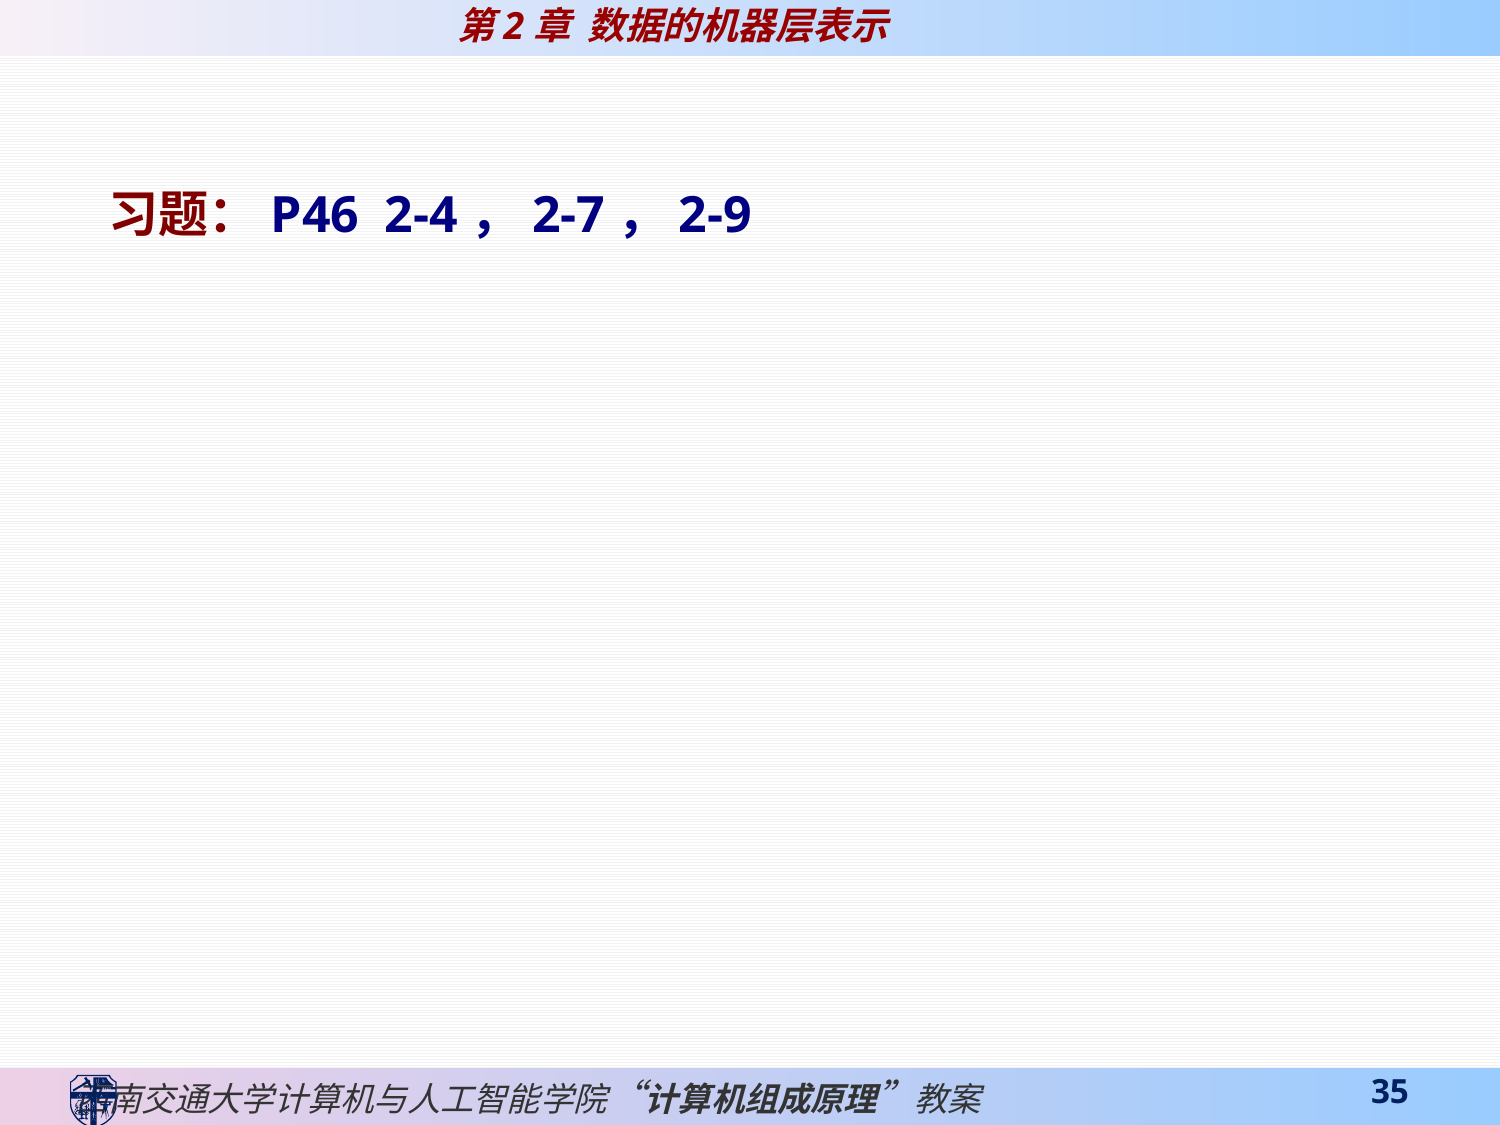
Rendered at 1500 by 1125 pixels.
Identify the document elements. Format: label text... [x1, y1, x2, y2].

text_box 习题：P46 2-4，2-7，2-9 [93, 138, 1500, 250]
